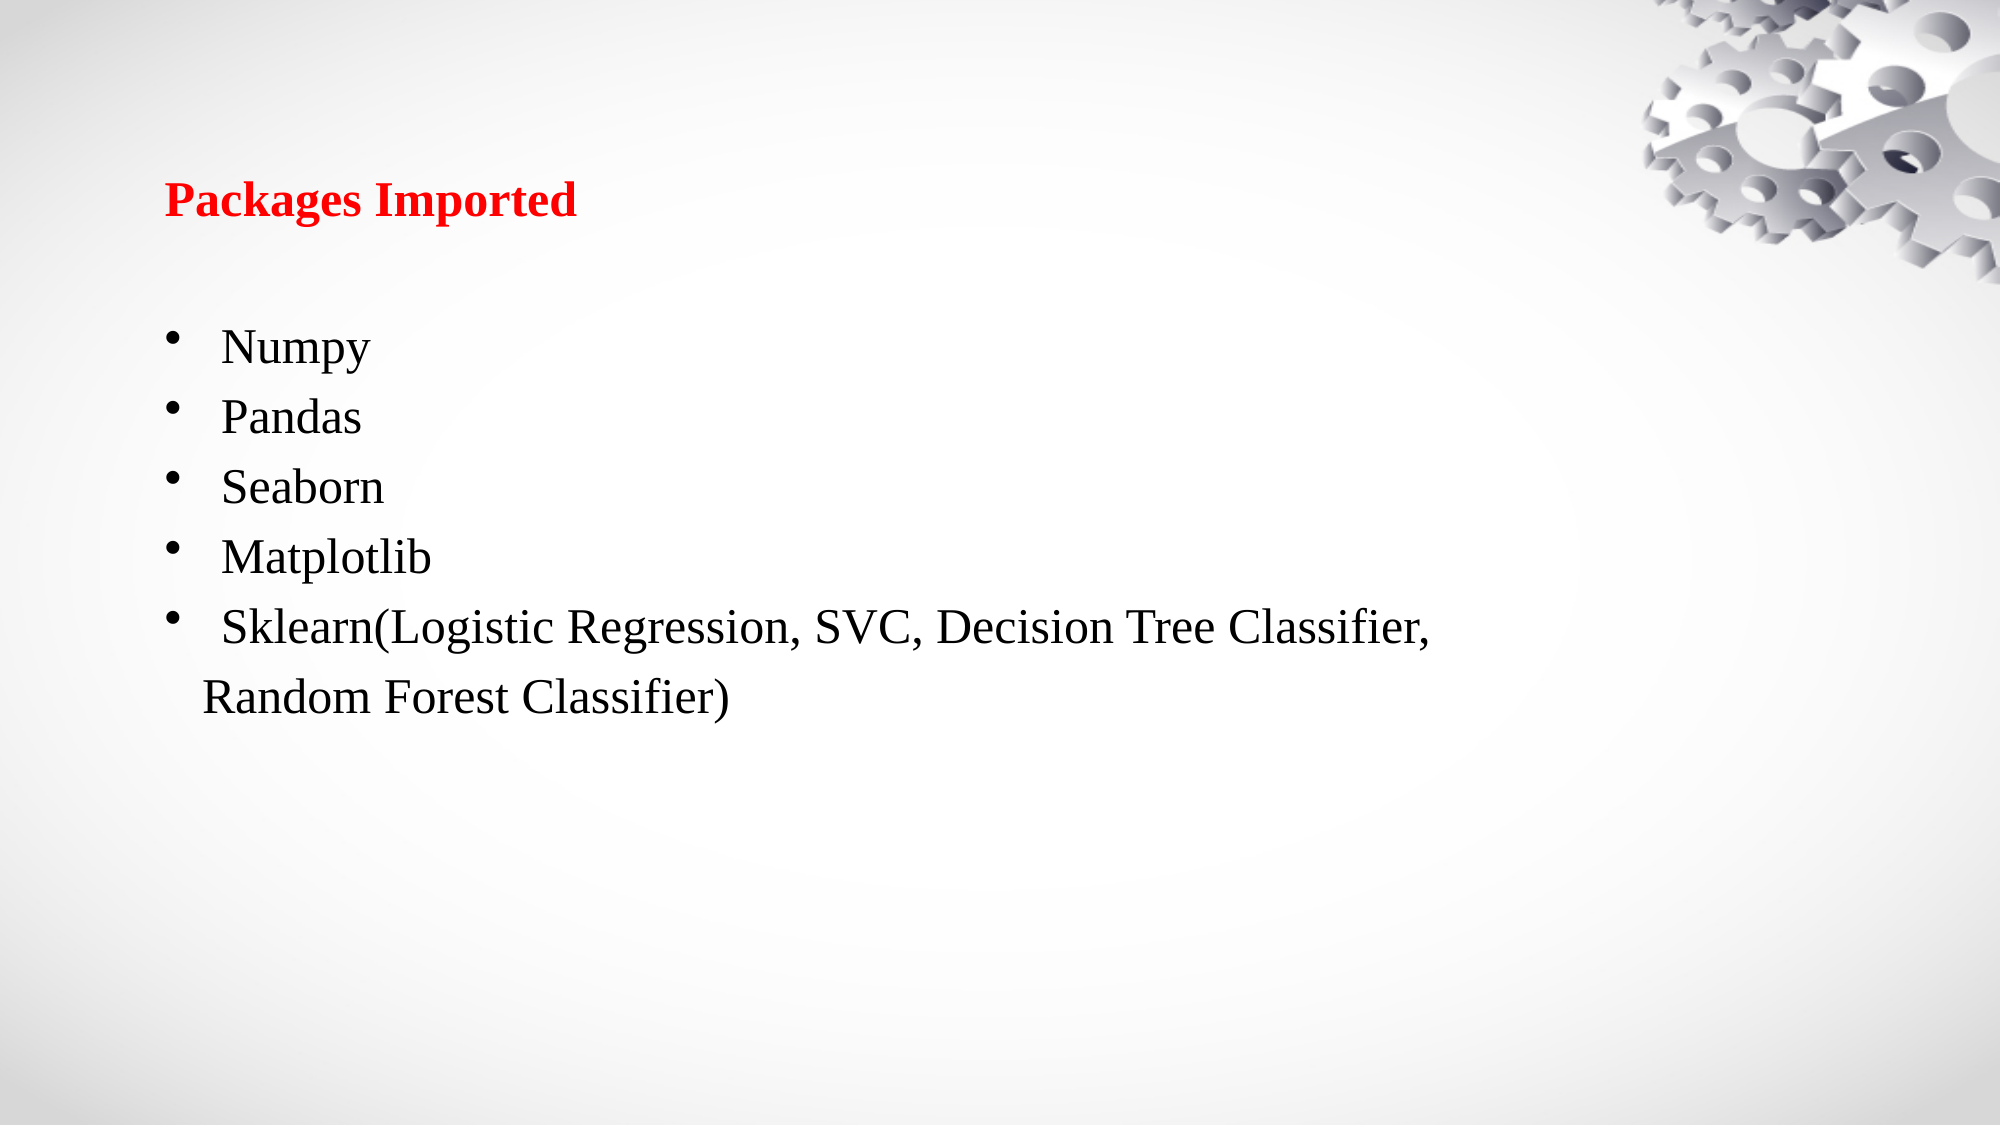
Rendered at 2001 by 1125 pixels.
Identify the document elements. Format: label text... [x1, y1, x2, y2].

title Packages Imported [149, 28, 1851, 305]
picture [0, 0, 2000, 1125]
list Numpy Pandas Seaborn Matplotlib Sklearn(Logistic Regression, SVC, Decision Tree Classifier, Random Forest Classifier) [149, 305, 1851, 878]
